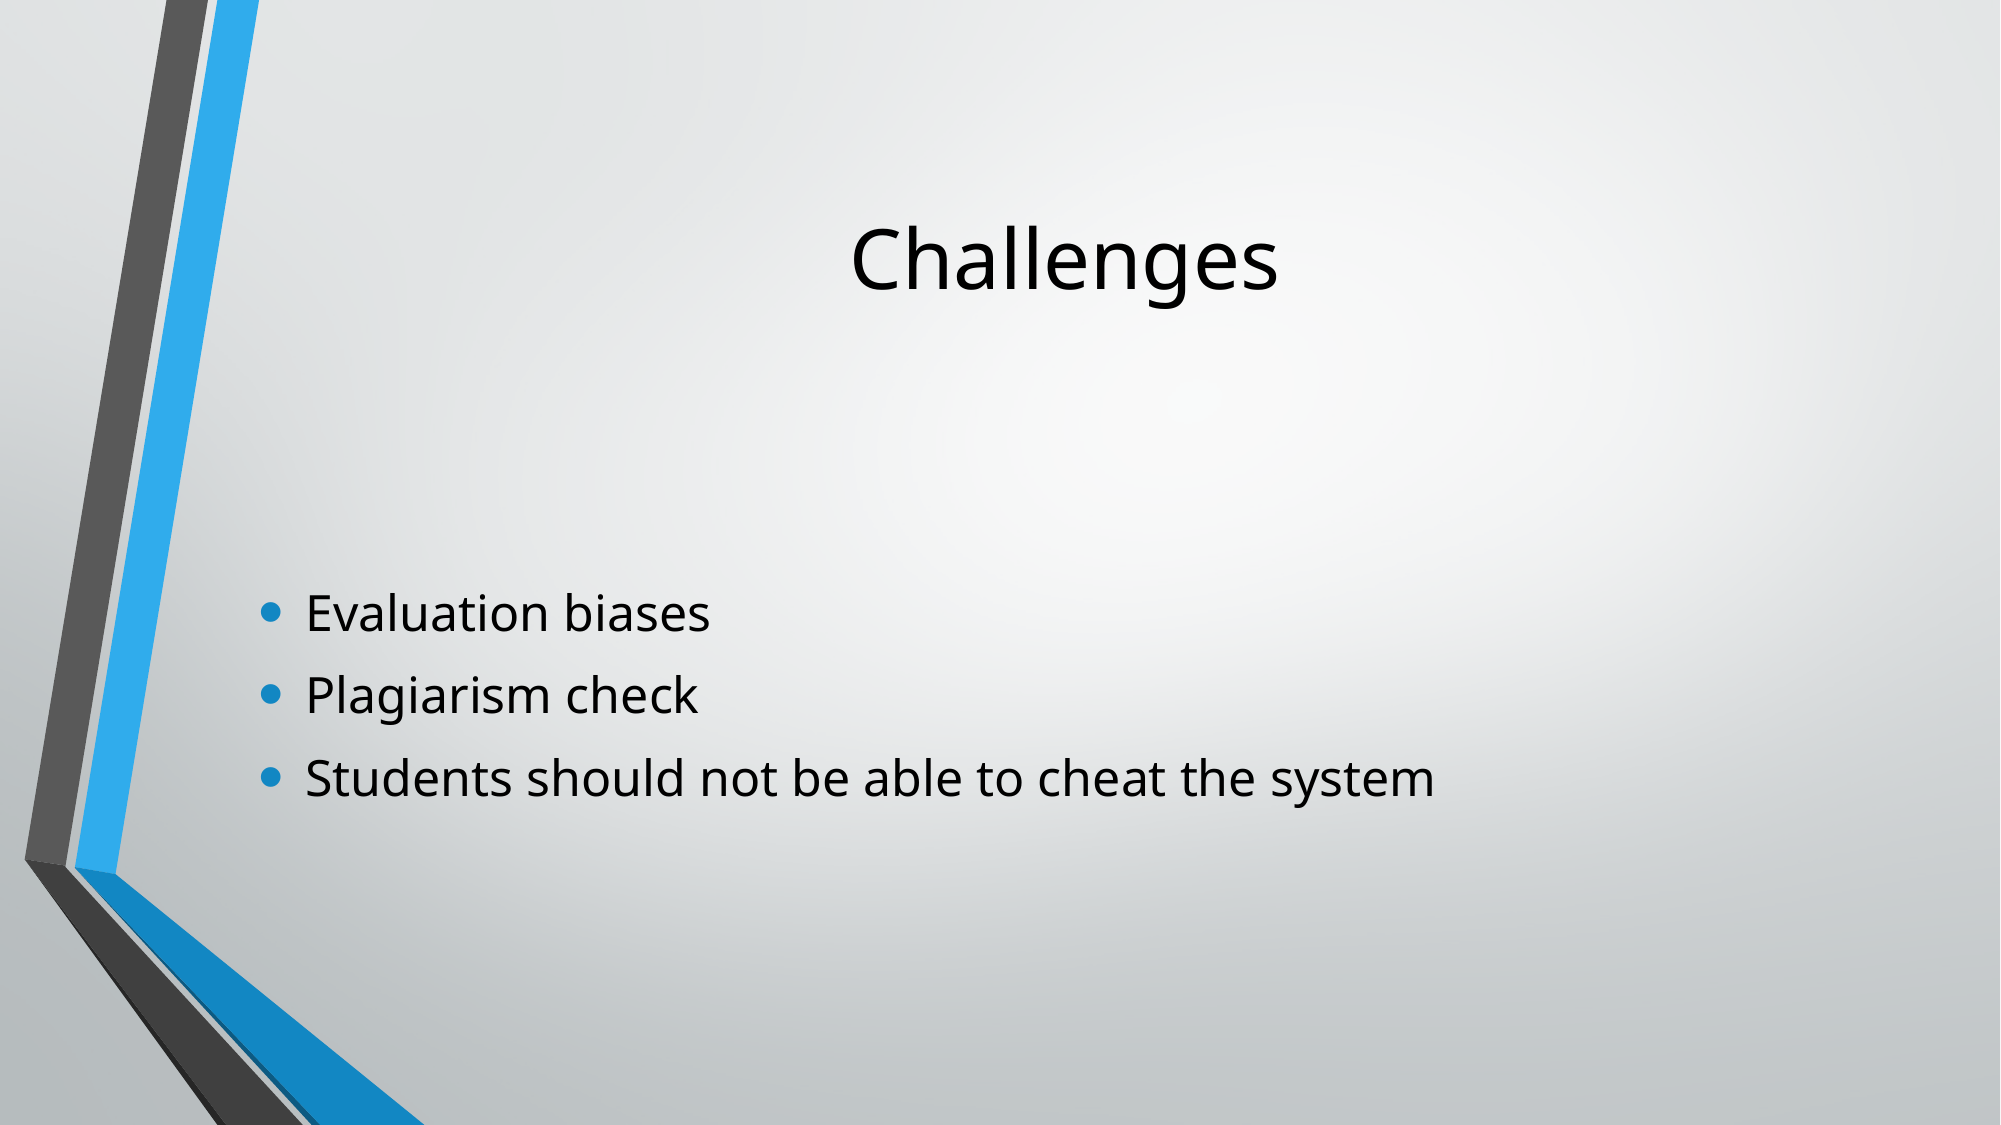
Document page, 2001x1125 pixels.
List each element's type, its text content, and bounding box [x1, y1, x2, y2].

list Evaluation biases Plagiarism check Students should not be able to cheat the system [243, 437, 1887, 950]
title Challenges [243, 112, 1887, 400]
